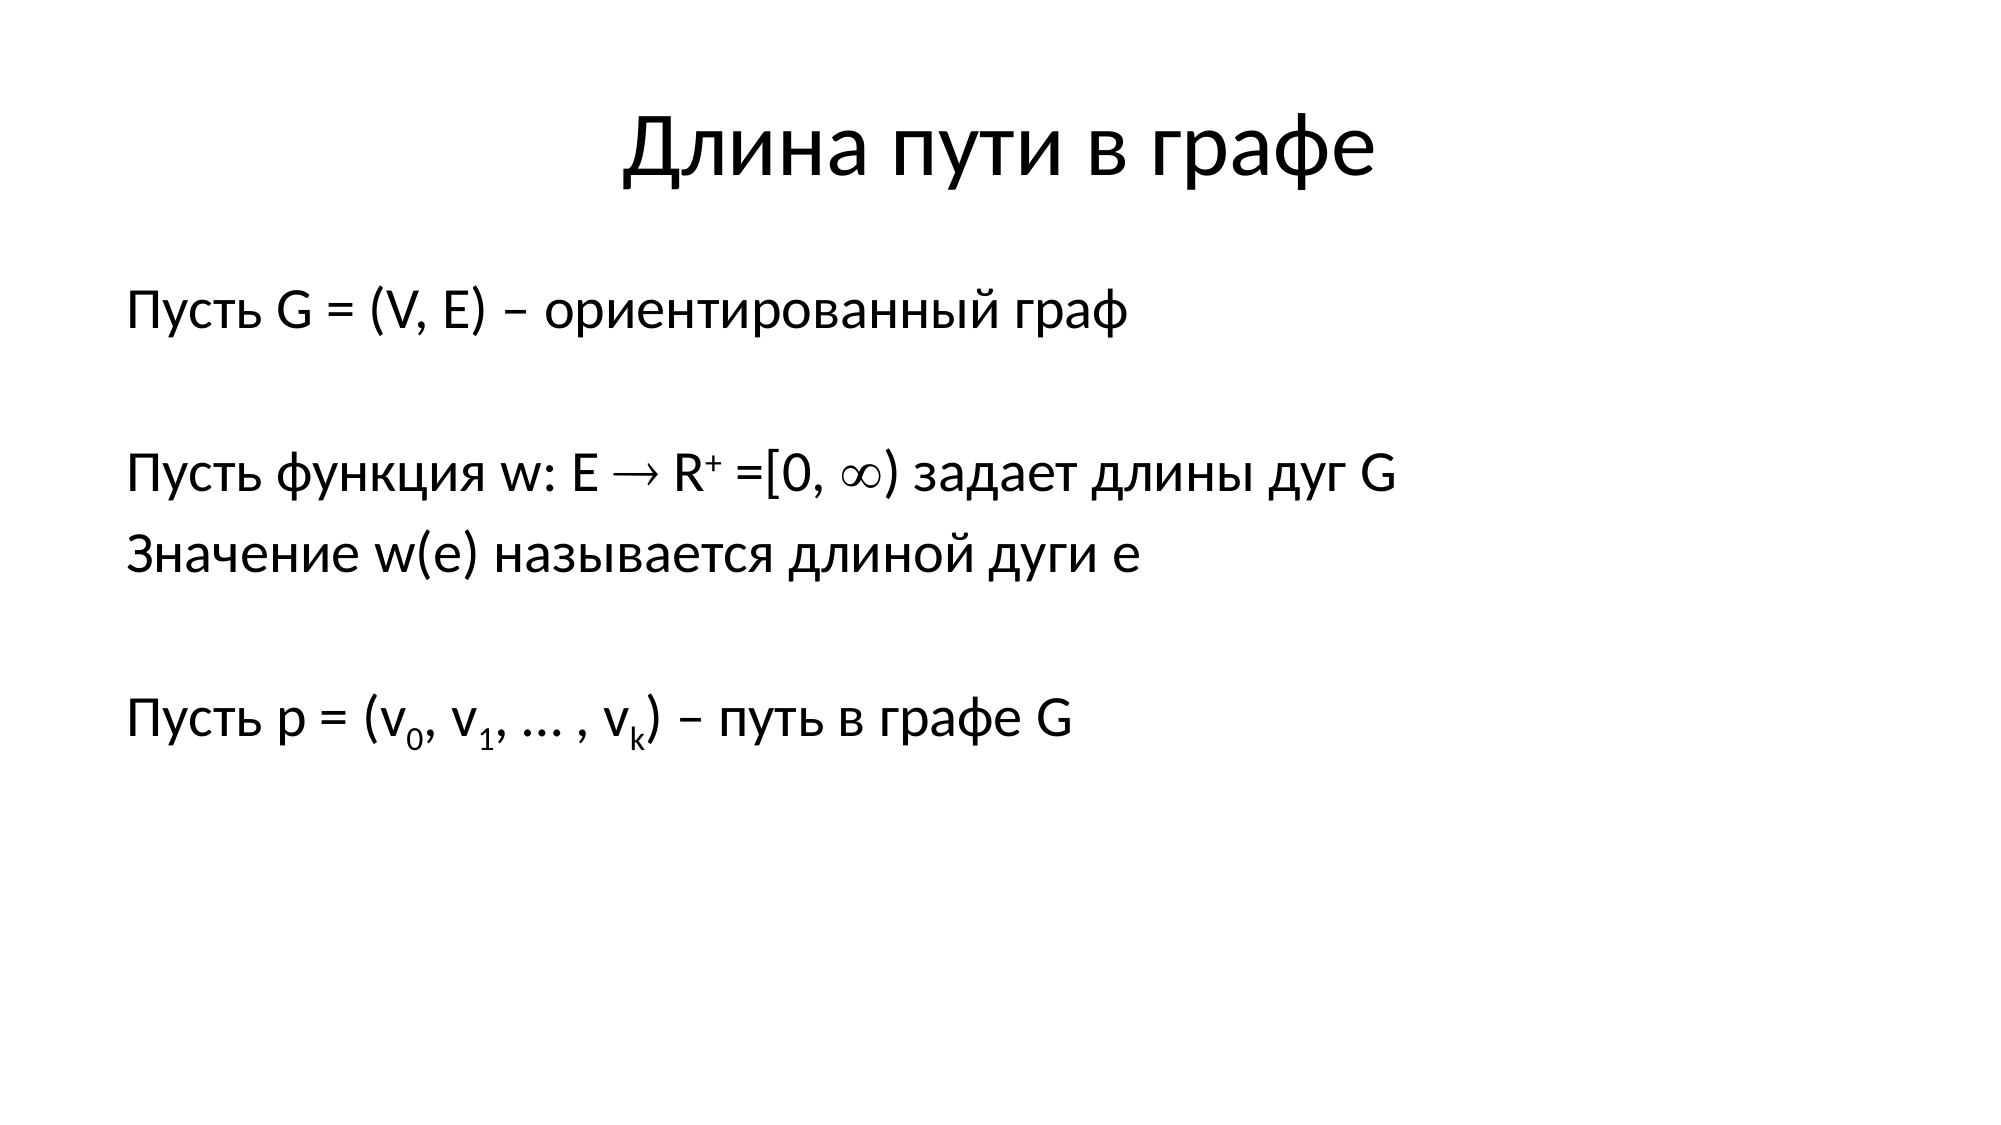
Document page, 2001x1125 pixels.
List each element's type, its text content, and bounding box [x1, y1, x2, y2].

title Длина пути в графе [99, 45, 1900, 233]
list Пусть G = (V, E) – ориентированный граф Пусть функция w: E  R+ =[0, ) задает длины дуг G Значение w(e) называется длиной дуги e Пусть p = (v0, v1, … , vk) – путь в графе G Сумма ∑ w(vi-1, vi ) длин дуг, входящих в путь p, называется длиной пути p и обозначается w(p) [99, 262, 1900, 1005]
